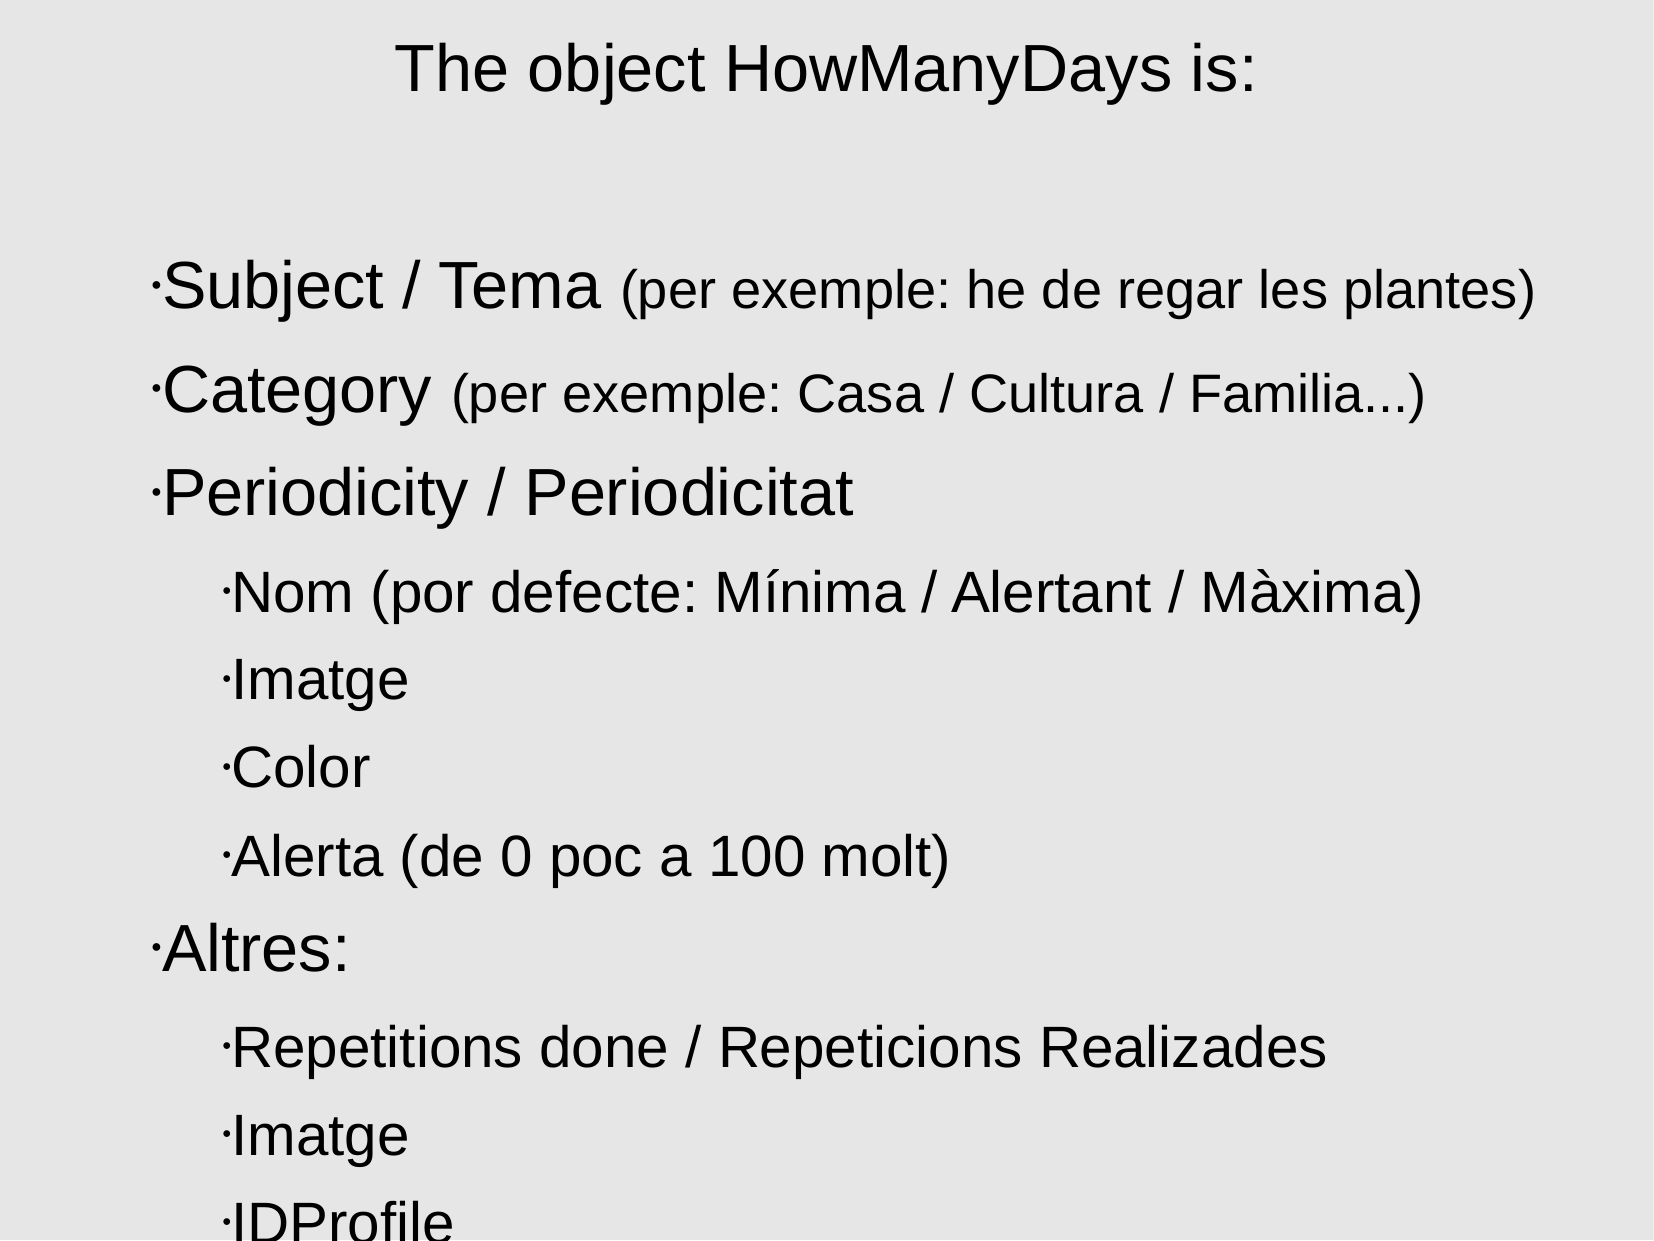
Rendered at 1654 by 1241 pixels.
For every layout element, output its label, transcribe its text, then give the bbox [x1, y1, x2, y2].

text_box Subject / Tema (per exemple: he de regar les plantes) Category (per exemple: Casa / Cultura / Familia...) Periodicity / Periodicitat Nom (por defecte: Mínima / Alertant / Màxima) Imatge Color Alerta (de 0 poc a 100 molt) Altres: Repetitions done / Repeticions Realizades Imatge IDProfile [82, 135, 1571, 1199]
text_box The object HowManyDays is: [82, 0, 1571, 134]
